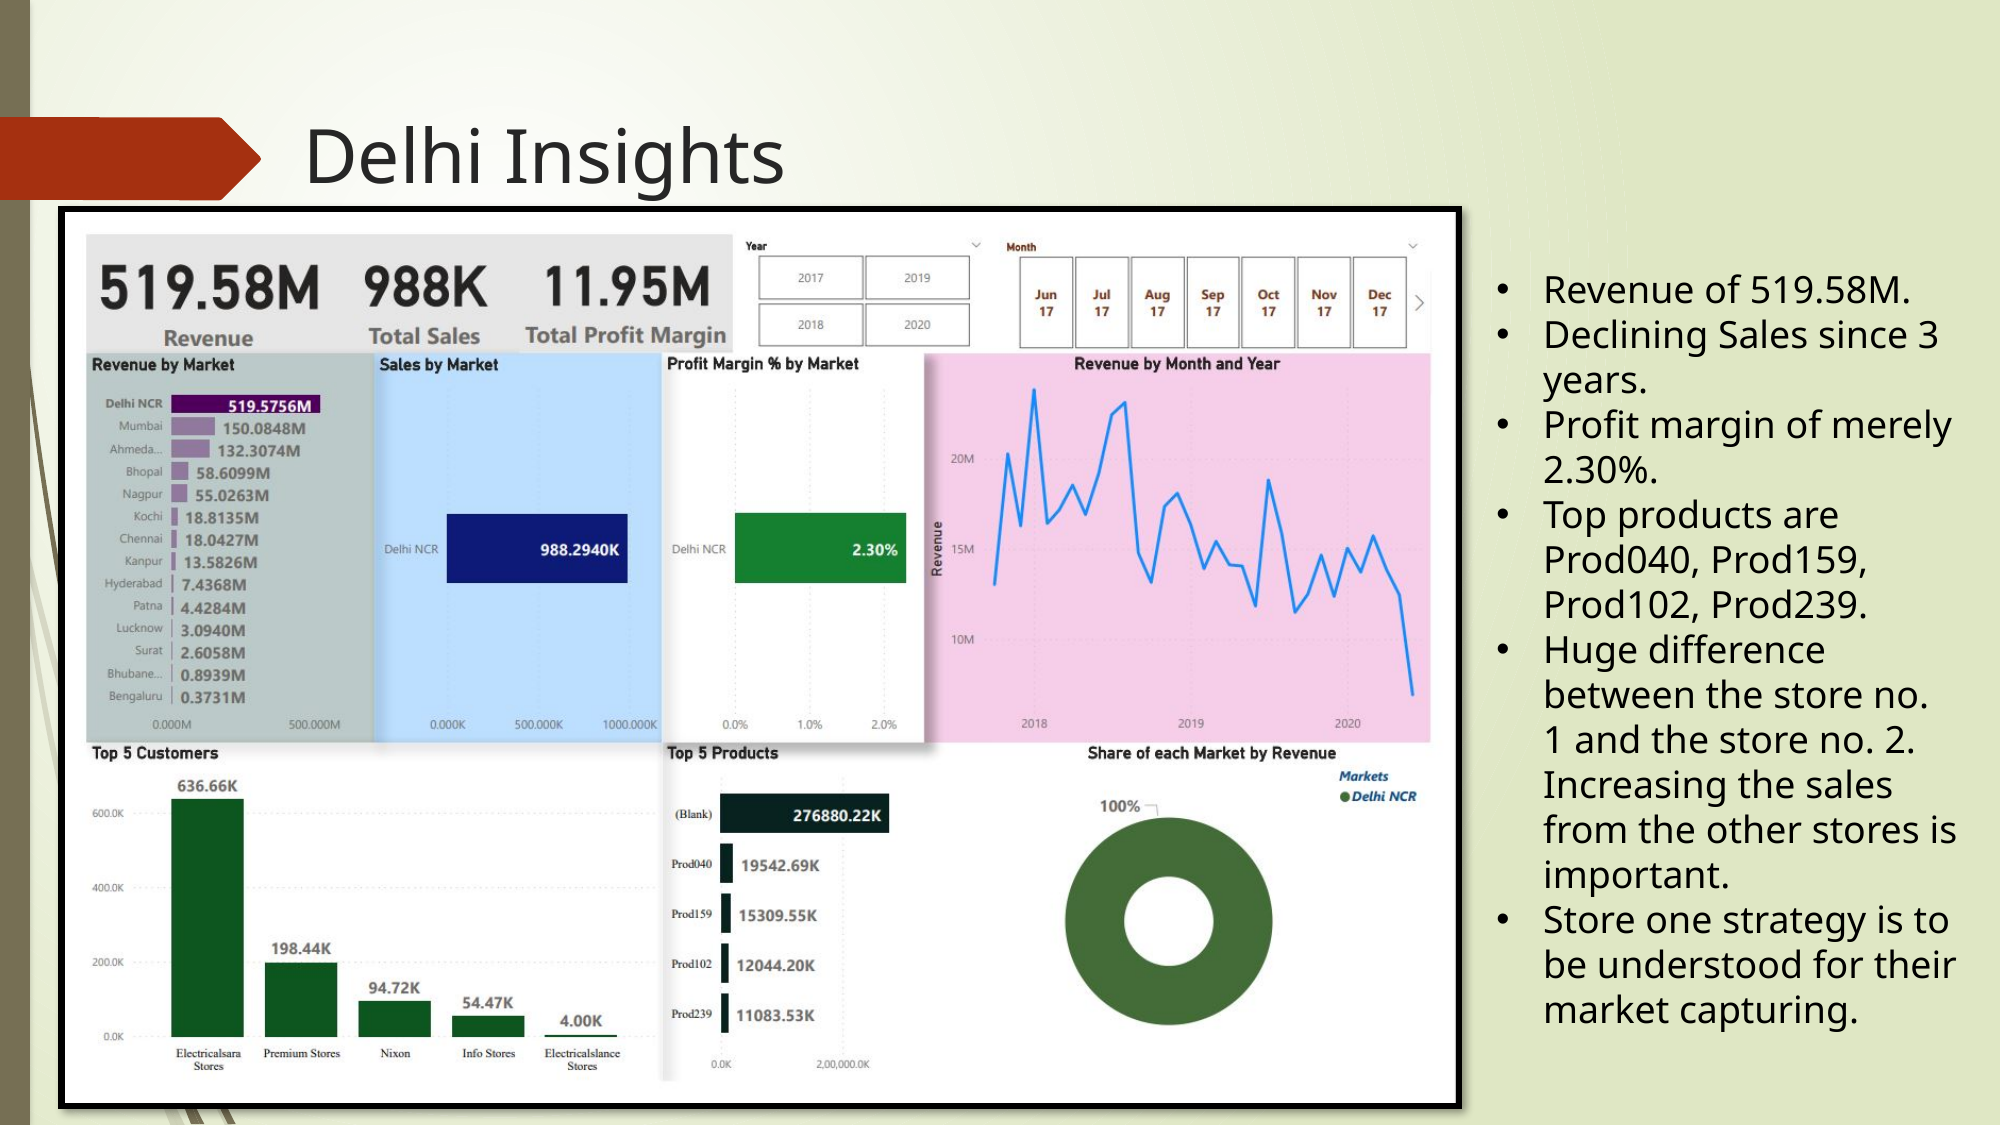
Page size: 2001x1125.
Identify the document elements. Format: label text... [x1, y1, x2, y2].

text_box Revenue of 519.58M. Declining Sales since 3 years. Profit margin of merely 2.30%. Top products are Prod040, Prod159, Prod102, Prod239. Huge difference between the store no. 1 and the store no. 2. Increasing the sales from the other stores is important. Store one strategy is to be understood for their market capturing. [1481, 258, 1975, 1039]
picture [64, 211, 1456, 1104]
title Delhi Insights [288, 100, 1751, 235]
